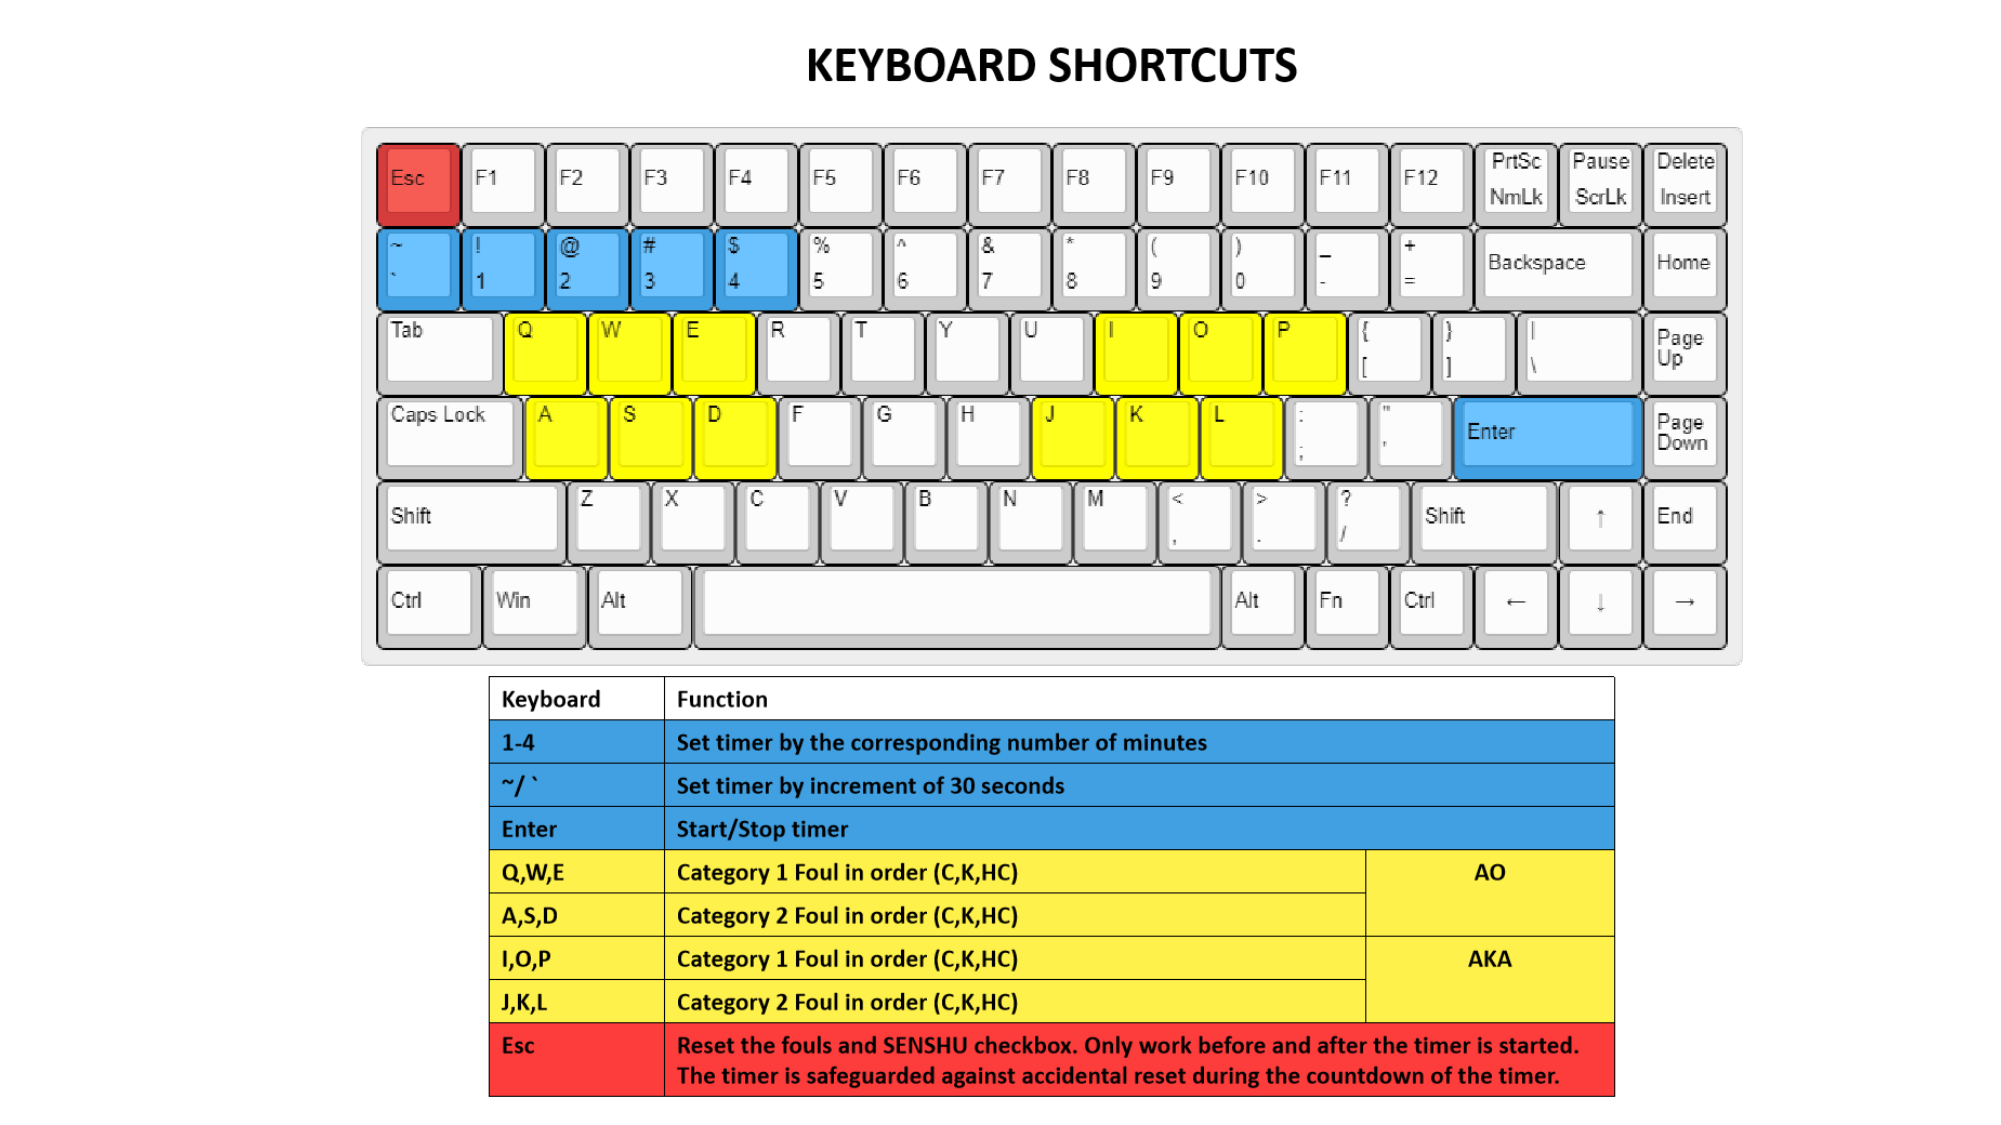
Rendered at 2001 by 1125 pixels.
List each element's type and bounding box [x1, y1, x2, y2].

list [361, 27, 1743, 1098]
